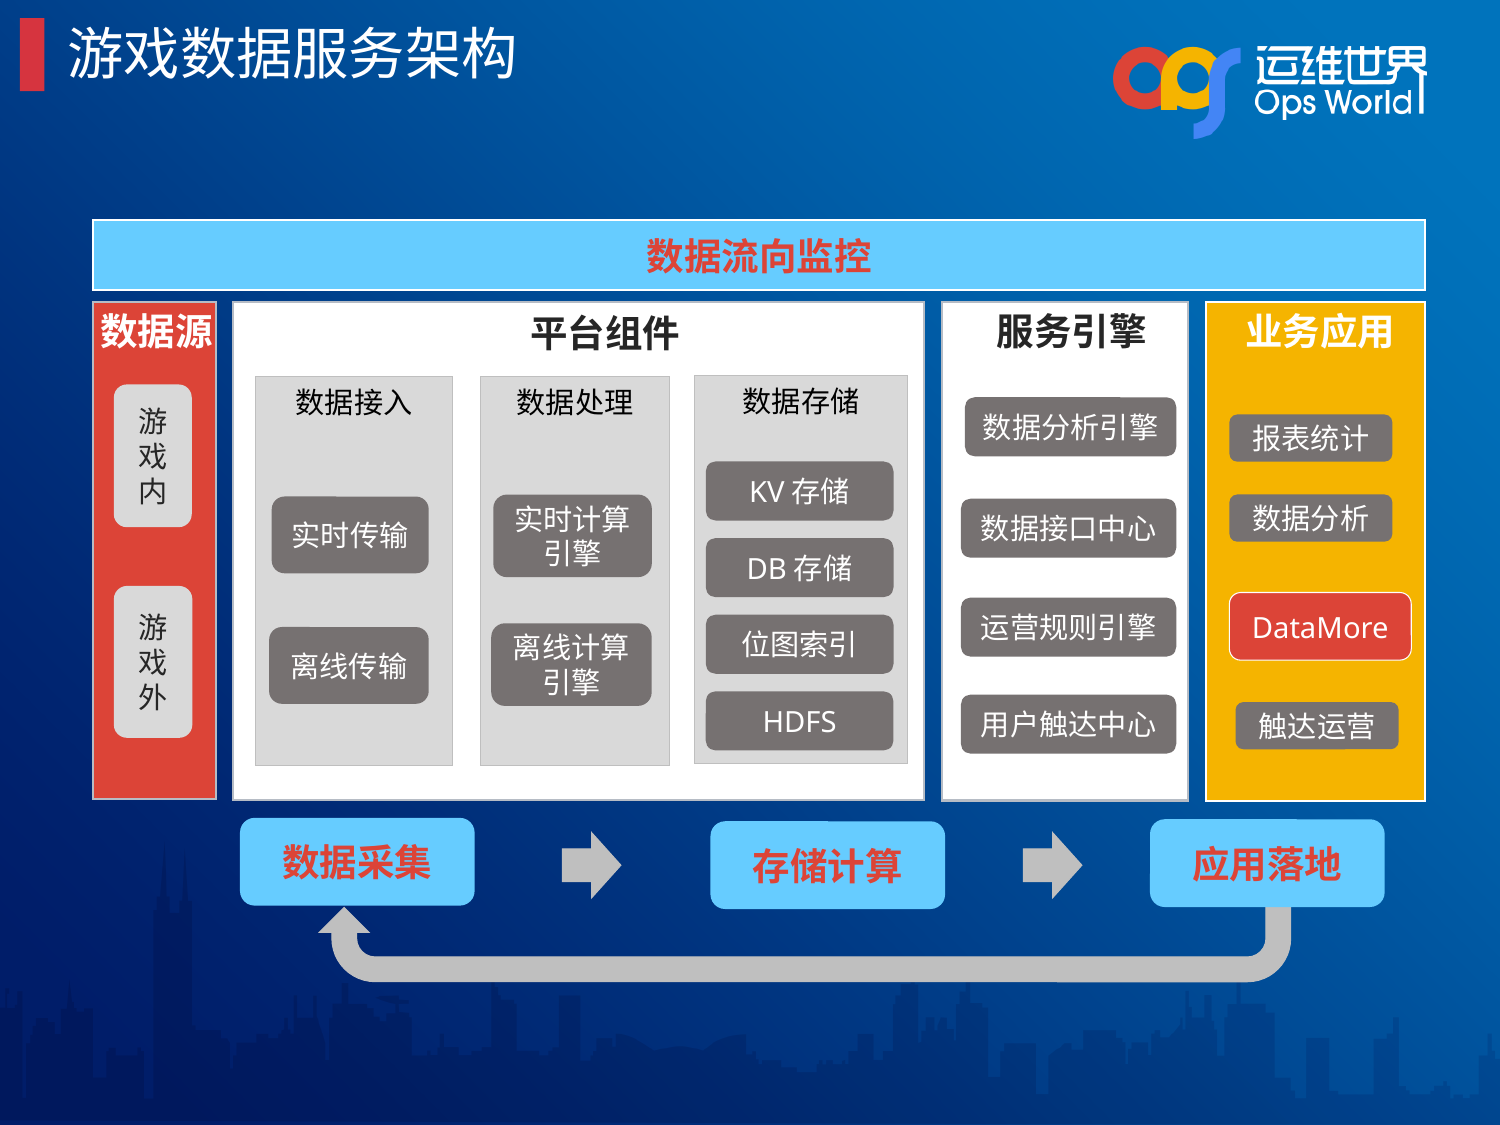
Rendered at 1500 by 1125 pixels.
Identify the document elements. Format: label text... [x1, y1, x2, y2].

text_box 数据分析引擎 [964, 396, 1177, 457]
text_box 游戏内 [113, 383, 193, 528]
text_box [19, 10, 857, 94]
text_box 数据处理 [480, 376, 670, 766]
text_box 服务引擎 [981, 300, 1162, 361]
text_box DataMore [1228, 591, 1412, 661]
text_box KV存储 [705, 460, 895, 522]
picture [0, 0, 1500, 1125]
text_box 游戏外 [113, 585, 193, 739]
text_box [1205, 301, 1426, 802]
text_box 存储计算 [709, 820, 947, 911]
text_box [1022, 831, 1083, 900]
text_box 数据接入 [255, 376, 453, 766]
text_box 数据接口中心 [960, 498, 1177, 559]
text_box 数据存储 [694, 375, 908, 764]
text_box 离线传输 [268, 626, 430, 705]
text_box 数据流向监控 [92, 219, 1426, 291]
text_box 平台组件 [232, 301, 925, 801]
text_box 业务应用 [1230, 301, 1411, 361]
text_box 报表统计 [1228, 413, 1393, 463]
text_box 实时计算 引擎 [492, 493, 653, 578]
text_box DB存储 [705, 537, 895, 598]
text_box [941, 301, 1189, 802]
text_box [561, 831, 622, 900]
text_box 触达运营 [1235, 701, 1400, 750]
text_box 数据源 [85, 300, 228, 361]
text_box [92, 361, 217, 800]
text_box 数据采集 [238, 816, 476, 907]
text_box 实时传输 [271, 495, 430, 574]
text_box 平台组件 [515, 302, 696, 363]
text_box 运营规则引擎 [960, 596, 1177, 658]
text_box 位图索引 [705, 614, 895, 675]
text_box [318, 907, 1292, 983]
text_box 应用落地 [1148, 818, 1386, 909]
text_box 用户触达中心 [960, 694, 1177, 755]
text_box 离线计算 引擎 [490, 622, 653, 707]
text_box 数据分析 [1228, 493, 1393, 543]
text_box HDFS [705, 690, 894, 751]
